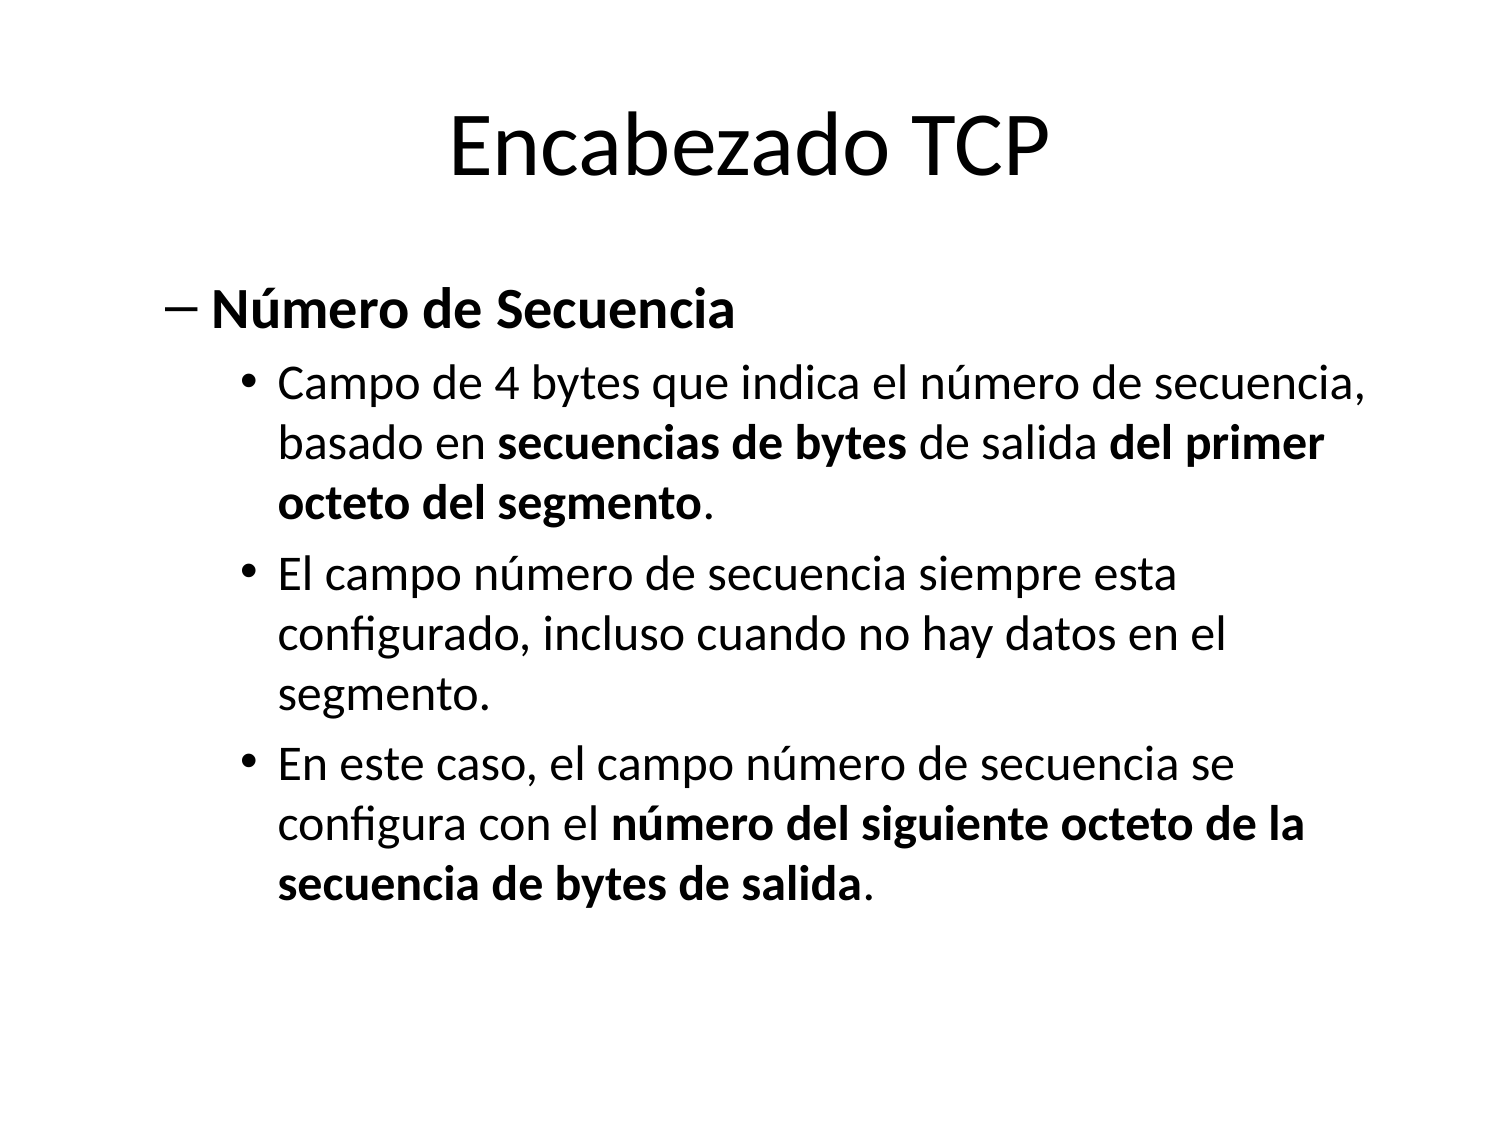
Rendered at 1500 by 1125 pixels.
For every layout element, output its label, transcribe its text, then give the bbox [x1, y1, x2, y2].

list Número de Secuencia Campo de 4 bytes que indica el número de secuencia, basado en secuencias de bytes de salida del primer octeto del segmento. El campo número de secuencia siempre esta configurado, incluso cuando no hay datos en el segmento. En este caso, el campo número de secuencia se configura con el número del siguiente octeto de la secuencia de bytes de salida. [75, 262, 1425, 1005]
title Encabezado TCP [75, 45, 1425, 233]
